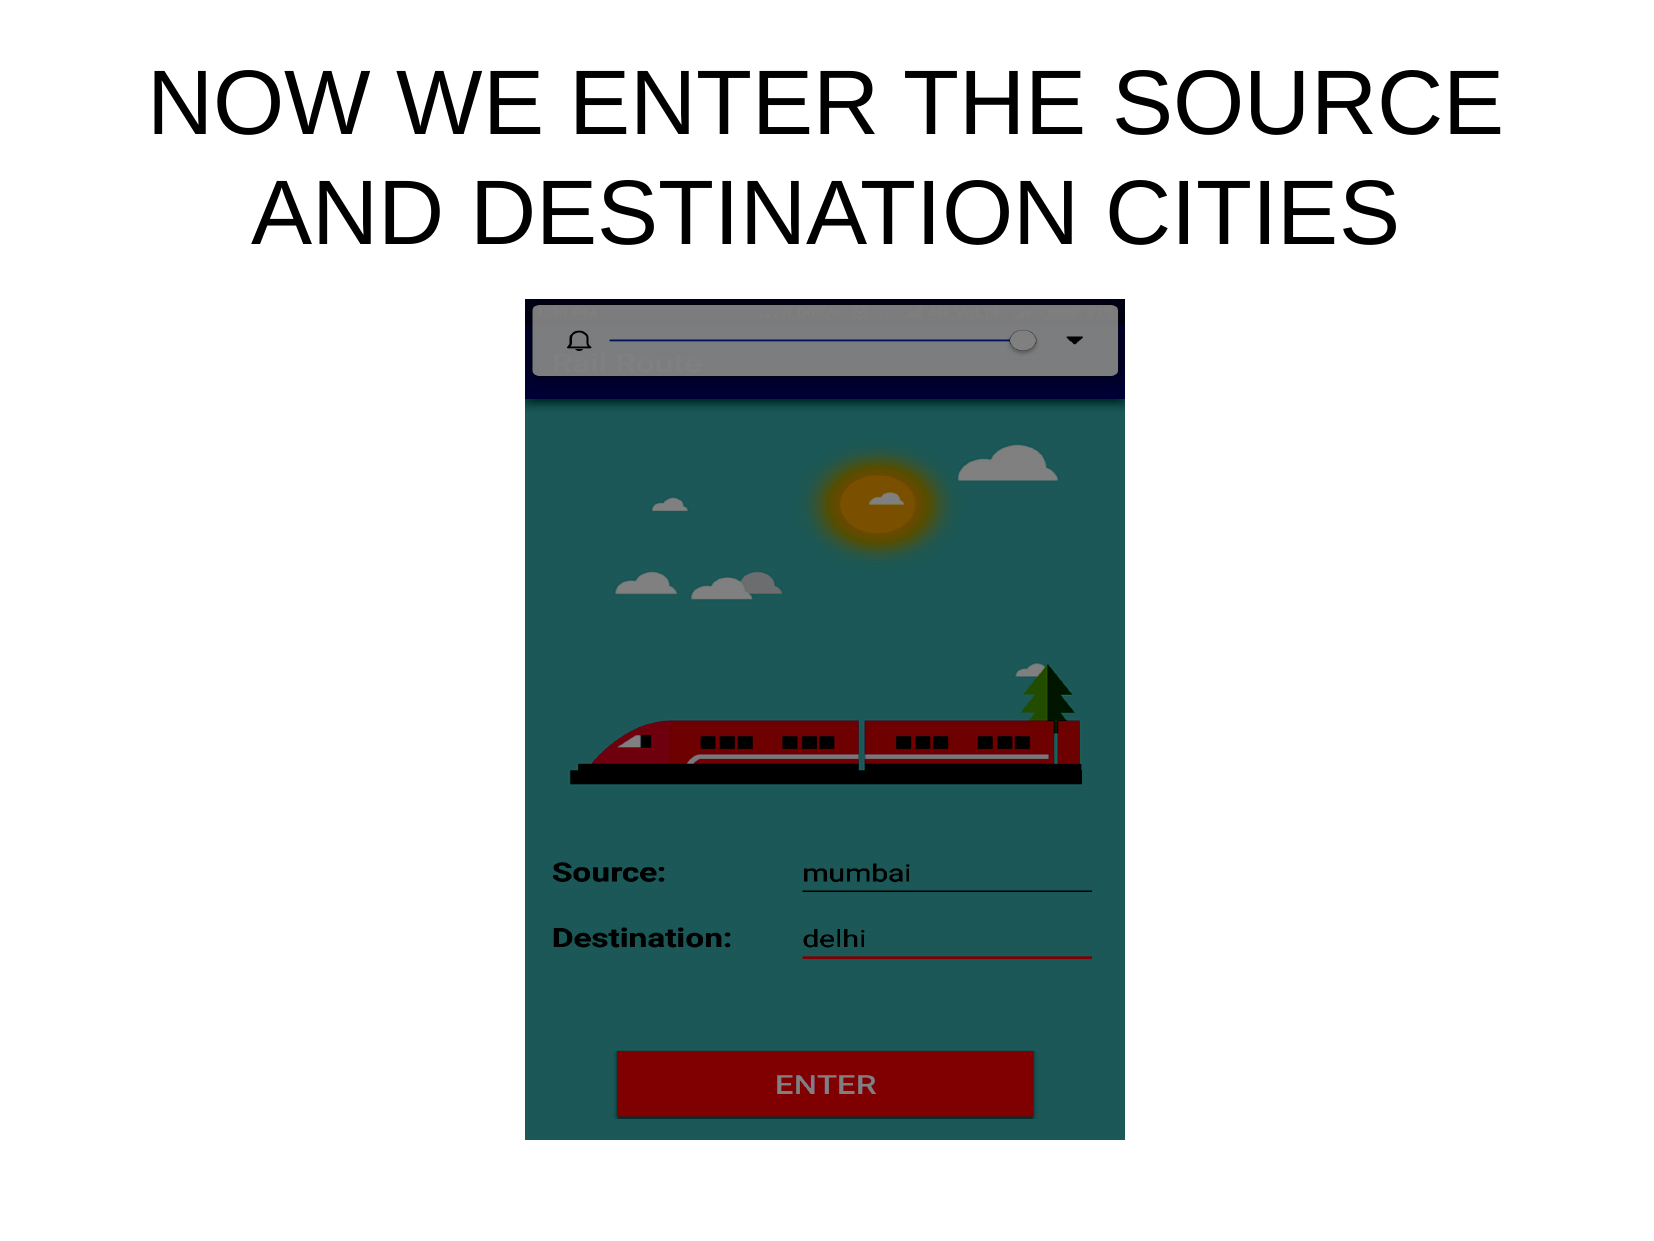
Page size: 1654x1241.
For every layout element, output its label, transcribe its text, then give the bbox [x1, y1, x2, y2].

title NOW WE ENTER THE SOURCE AND DESTINATION CITIES [82, 49, 1571, 257]
picture [524, 299, 1125, 1140]
